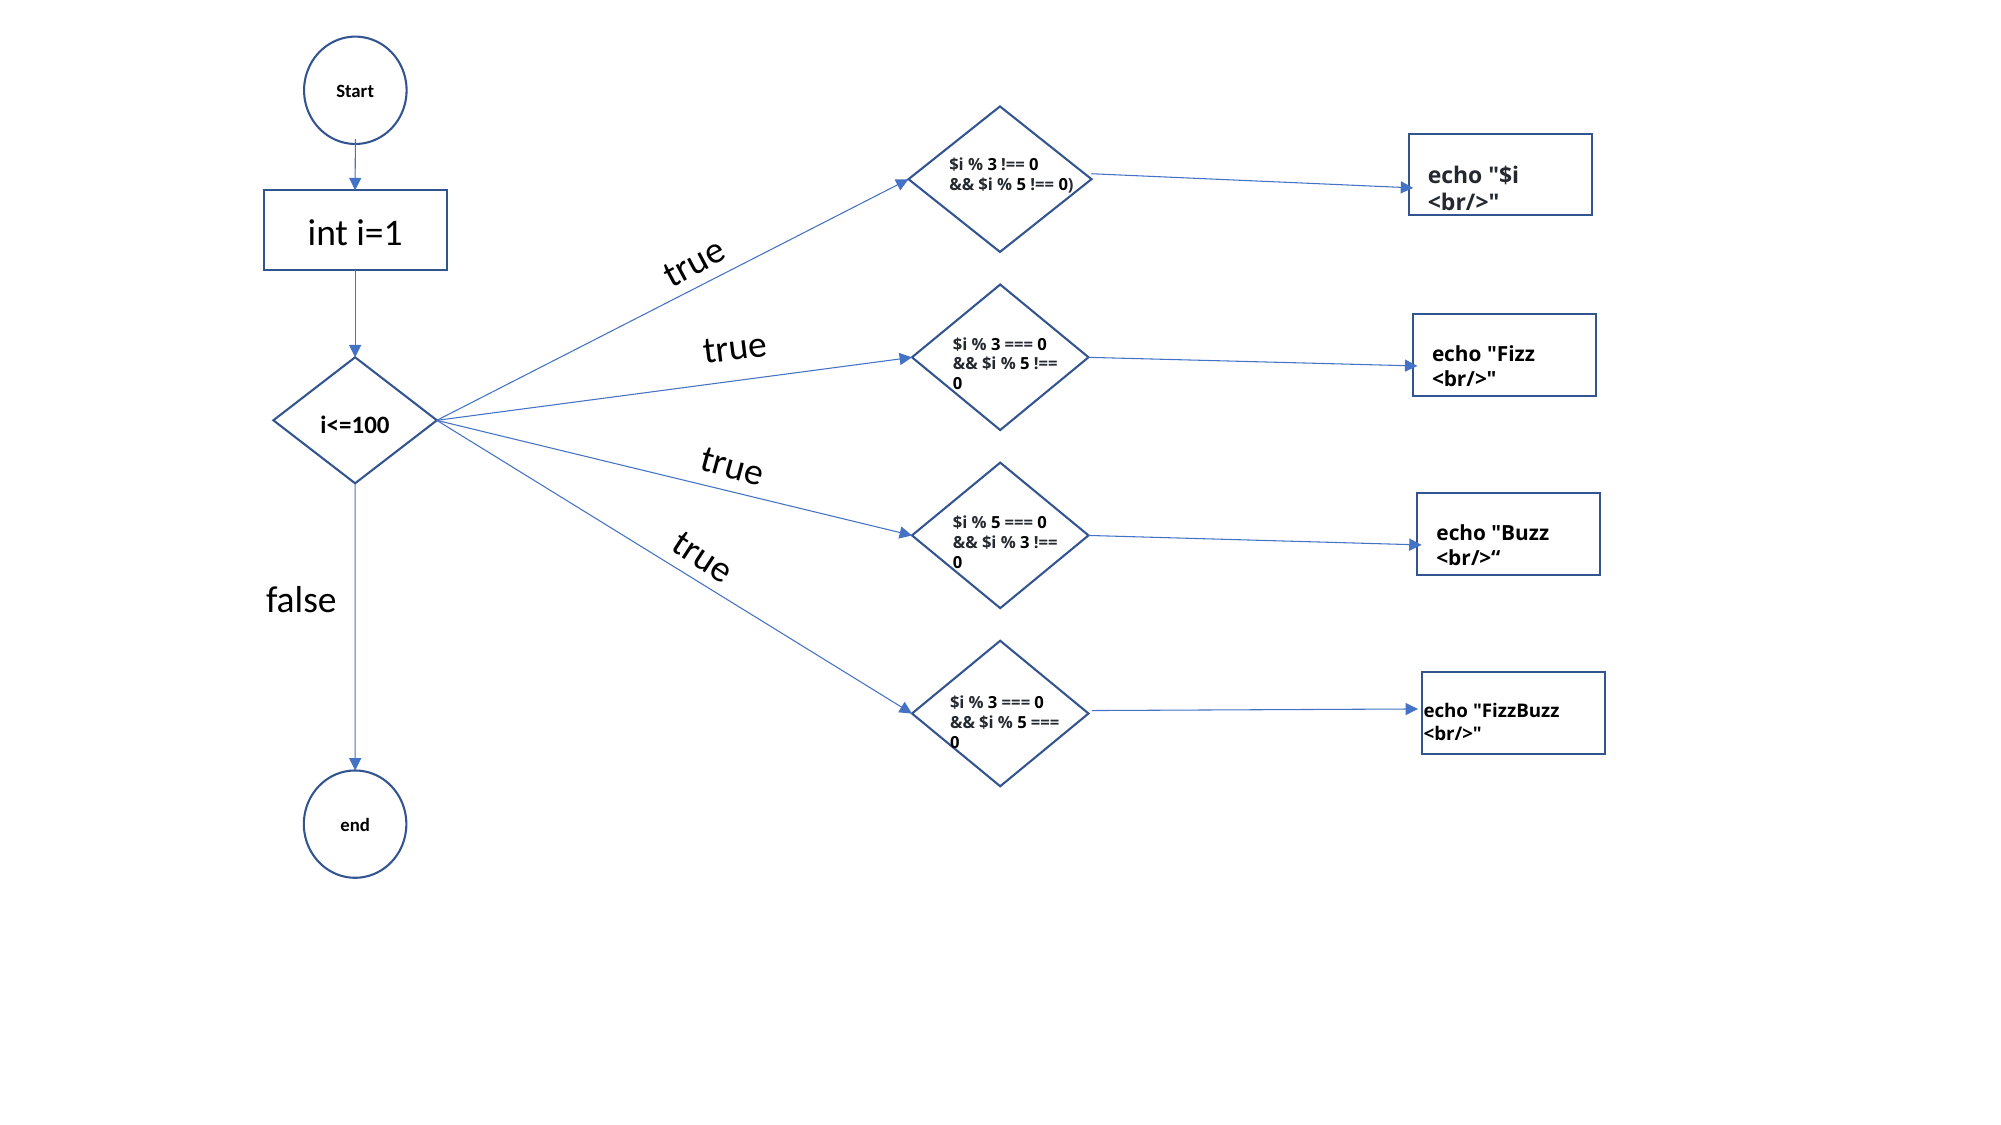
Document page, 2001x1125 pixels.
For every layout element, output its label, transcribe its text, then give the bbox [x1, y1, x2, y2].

text_box echo "Buzz <br/>“ [1421, 512, 1620, 578]
text_box $i % 3 === 0 && $i % 5 !== 0 [938, 326, 1076, 401]
text_box $i % 3 === 0 && $i % 5 === 0 [935, 684, 1083, 759]
text_box [965, 759, 1035, 788]
text_box false [251, 568, 354, 628]
text_box [1421, 671, 1606, 691]
text_box [963, 579, 1038, 610]
text_box end [302, 769, 408, 879]
text_box [948, 461, 1053, 504]
text_box [1416, 492, 1601, 532]
text_box echo "FizzBuzz <br/>" [1408, 691, 1632, 752]
text_box echo "Fizz <br/>" [1417, 333, 1601, 399]
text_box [436, 179, 909, 357]
text_box i<=100 [305, 400, 411, 446]
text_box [1088, 532, 1422, 536]
text_box [1412, 313, 1597, 353]
text_box $i % 5 === 0 && $i % 3 !== 0 [938, 504, 1076, 579]
text_box [907, 157, 934, 201]
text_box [436, 357, 912, 420]
text_box [963, 401, 1038, 432]
text_box [1408, 175, 1413, 187]
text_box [436, 420, 912, 714]
text_box $i % 3 !== 0 && $i % 5 !== 0) [934, 146, 1092, 202]
text_box [946, 639, 1055, 684]
text_box [1416, 546, 1421, 576]
text_box [1408, 133, 1593, 174]
text_box echo "$i <br/>" [1413, 153, 1597, 223]
text_box [271, 356, 436, 484]
text_box [1083, 707, 1091, 720]
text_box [1088, 353, 1418, 358]
text_box [910, 693, 935, 734]
text_box [935, 202, 1065, 254]
text_box [948, 283, 1053, 326]
text_box [1408, 189, 1413, 216]
text_box [911, 334, 938, 381]
text_box [948, 105, 1052, 146]
text_box int i=1 [263, 189, 436, 271]
text_box [1412, 367, 1417, 397]
text_box [1416, 536, 1421, 544]
text_box Start [303, 35, 408, 145]
text_box [1076, 523, 1089, 548]
text_box [1076, 345, 1090, 369]
text_box [912, 512, 938, 559]
